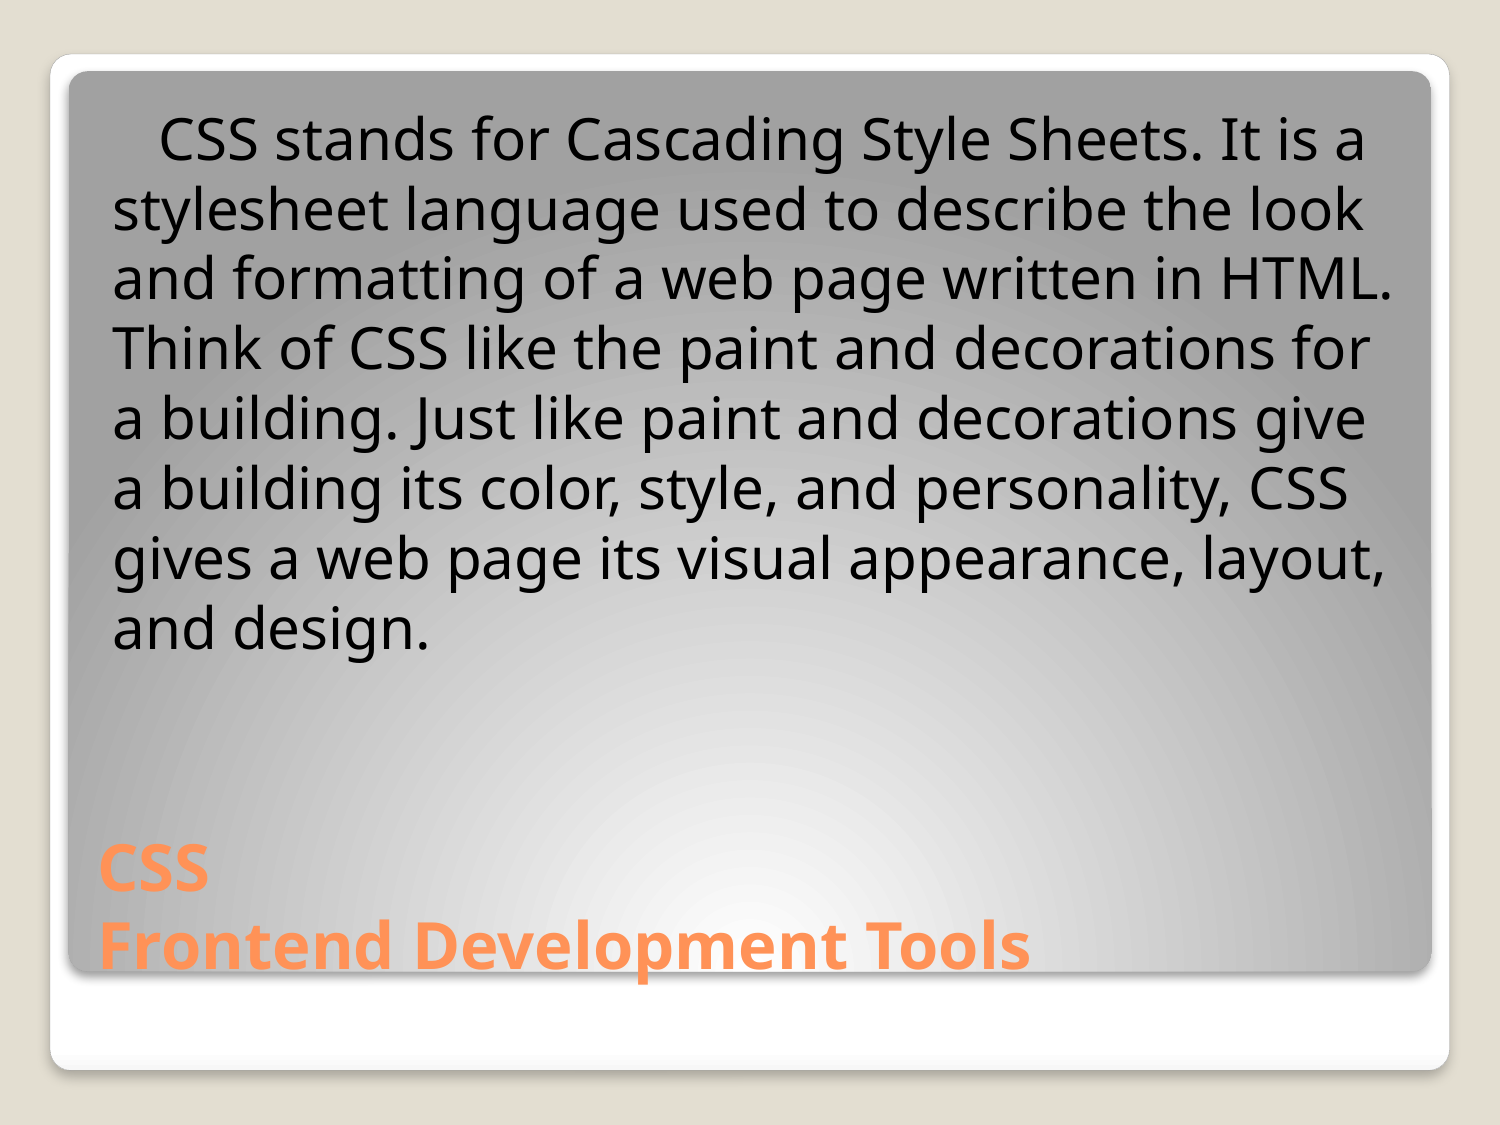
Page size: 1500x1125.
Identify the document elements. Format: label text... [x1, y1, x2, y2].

title CSS Frontend Development Tools [82, 825, 1425, 990]
list CSS stands for Cascading Style Sheets. It is a stylesheet language used to describe the look and formatting of a web page written in HTML. Think of CSS like the paint and decorations for a building. Just like paint and decorations give a building its color, style, and personality, CSS gives a web page its visual appearance, layout, and design. [82, 86, 1425, 825]
